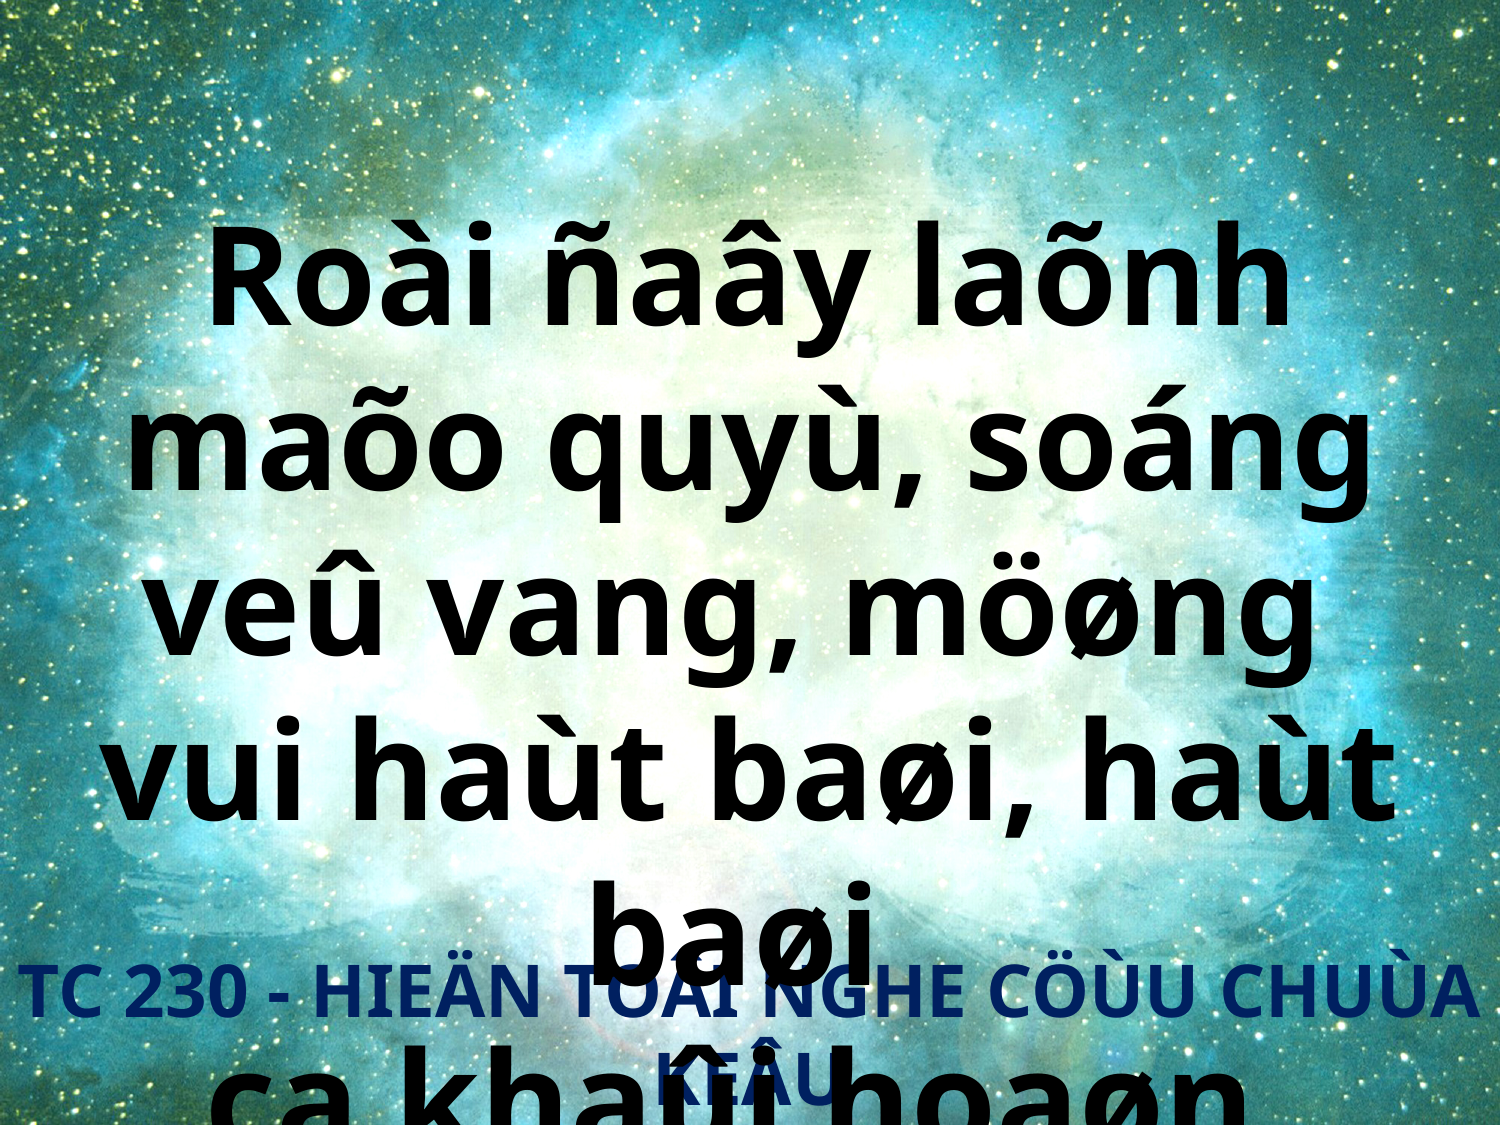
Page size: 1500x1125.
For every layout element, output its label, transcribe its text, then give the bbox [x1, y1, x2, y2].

picture [0, 0, 1500, 180]
text_box Roài ñaây laõnh maõo quyù, soáng veû vang, möøng vui haùt baøi, haùt baøi ca khaûi hoaøn. [0, 180, 1500, 1125]
